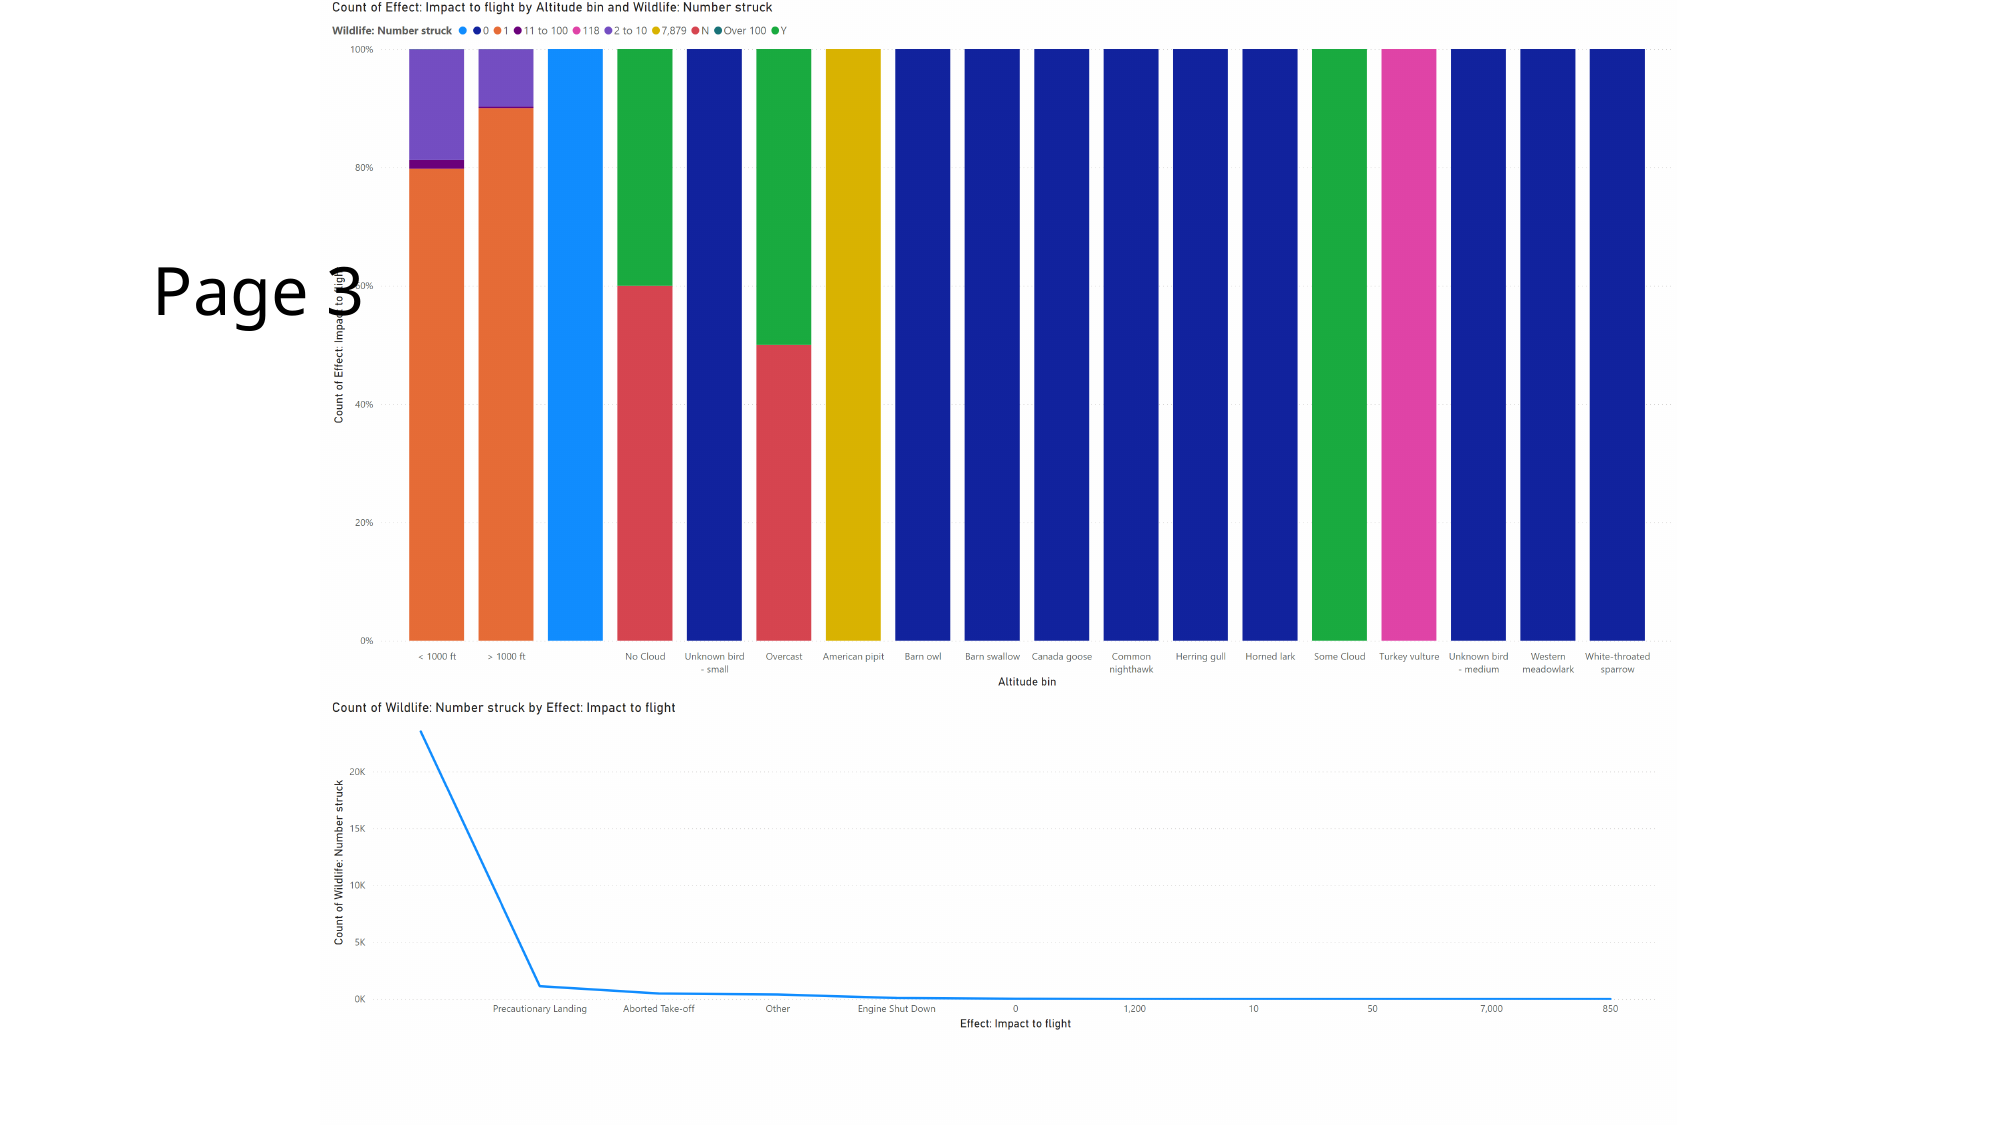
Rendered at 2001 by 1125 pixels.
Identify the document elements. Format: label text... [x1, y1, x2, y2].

picture [320, 0, 1677, 1125]
title Page 3 [137, 75, 320, 338]
